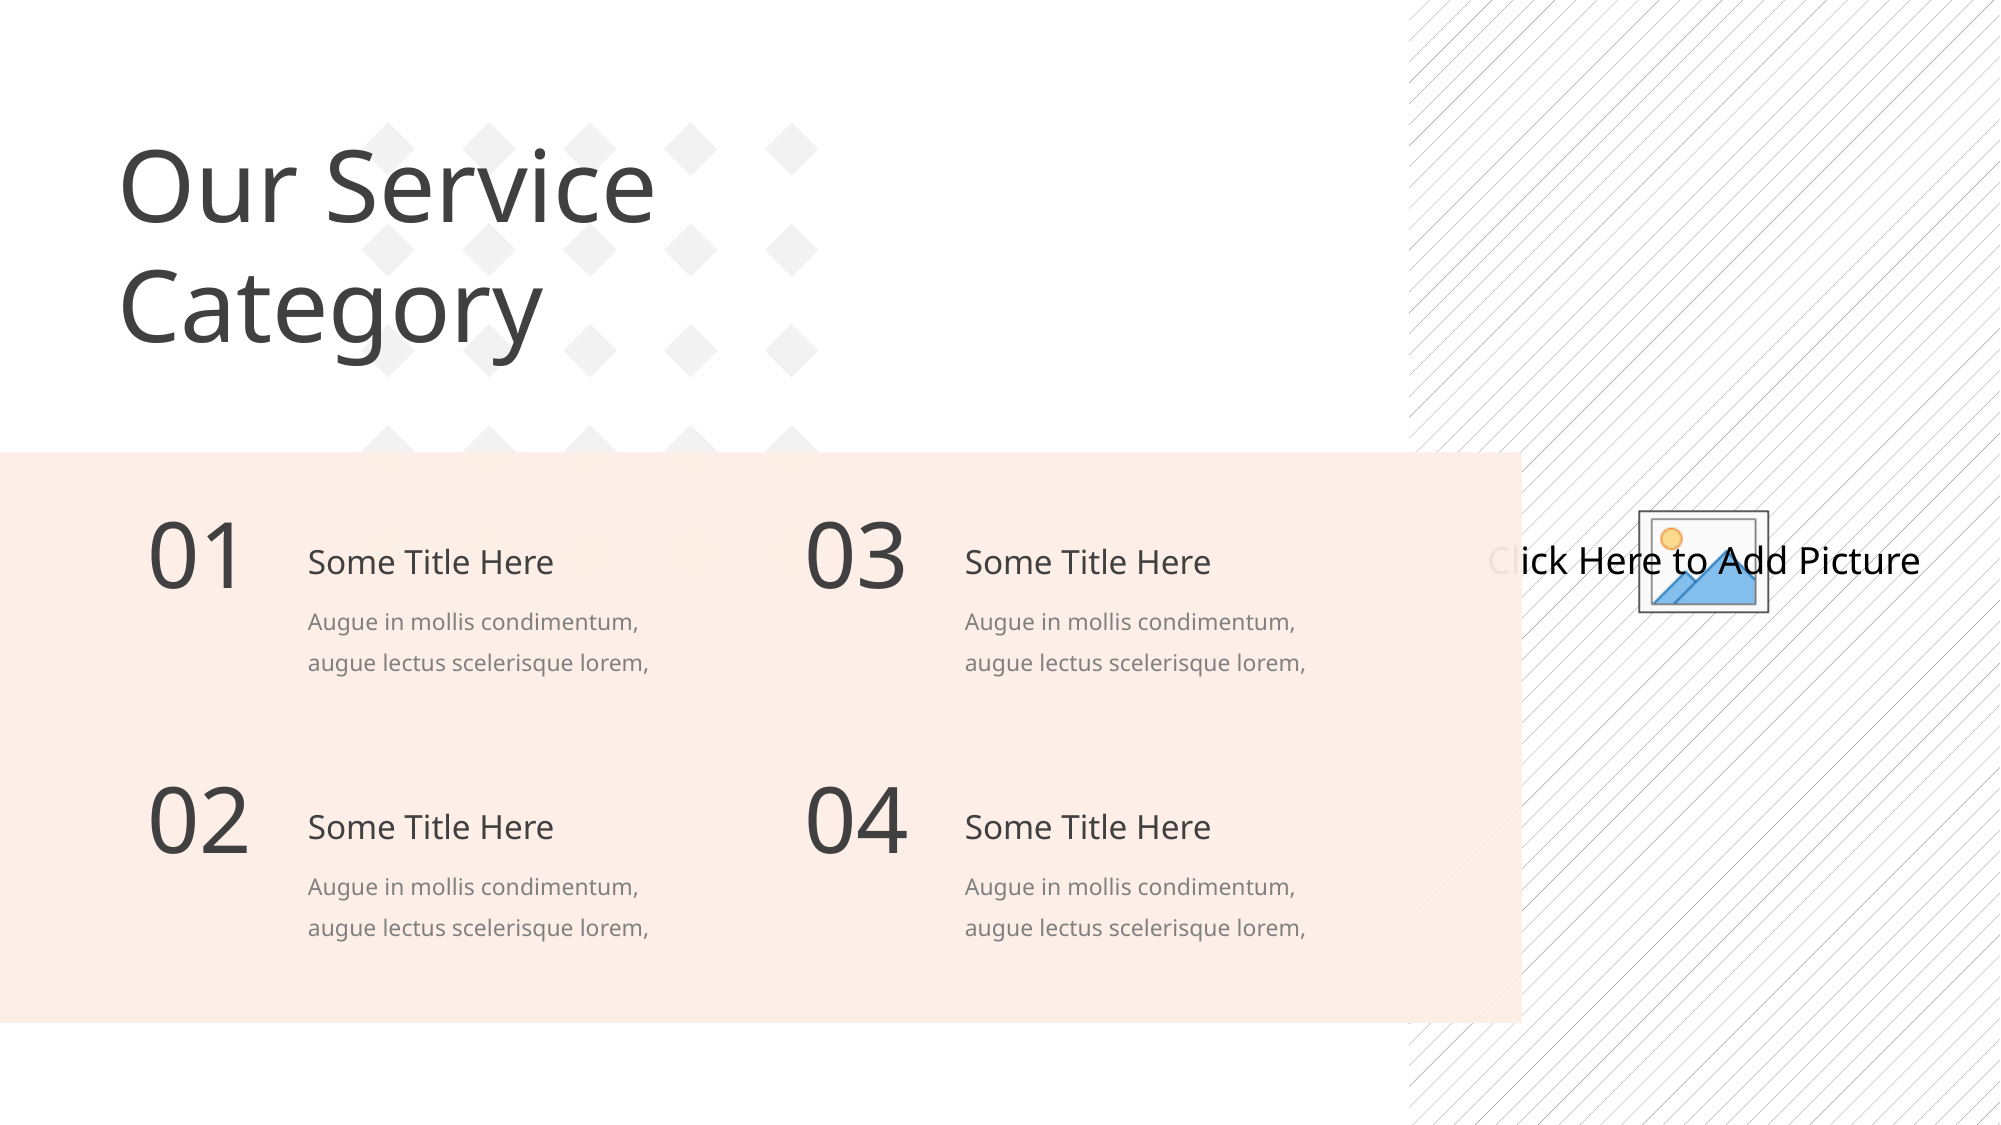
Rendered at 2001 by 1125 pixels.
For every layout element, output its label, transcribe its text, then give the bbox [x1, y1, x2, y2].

text_box 01 [115, 489, 267, 614]
text_box Some Title Here [950, 779, 1310, 854]
text_box 02 [115, 754, 267, 880]
text_box [0, 451, 1408, 1024]
text_box Our Service Category [102, 115, 895, 371]
text_box 03 [772, 489, 924, 614]
text_box Some Title Here [950, 513, 1310, 589]
text_box Some Title Here [293, 513, 654, 589]
text_box Augue in mollis condimentum, augue lectus scelerisque lorem, [293, 586, 687, 684]
text_box Augue in mollis condimentum, augue lectus scelerisque lorem, [950, 851, 1344, 949]
text_box Some Title Here [293, 779, 654, 854]
picture [1408, 0, 2000, 1125]
text_box 04 [772, 754, 924, 880]
text_box Augue in mollis condimentum, augue lectus scelerisque lorem, [293, 851, 687, 949]
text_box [361, 122, 819, 580]
text_box Augue in mollis condimentum, augue lectus scelerisque lorem, [950, 586, 1344, 684]
